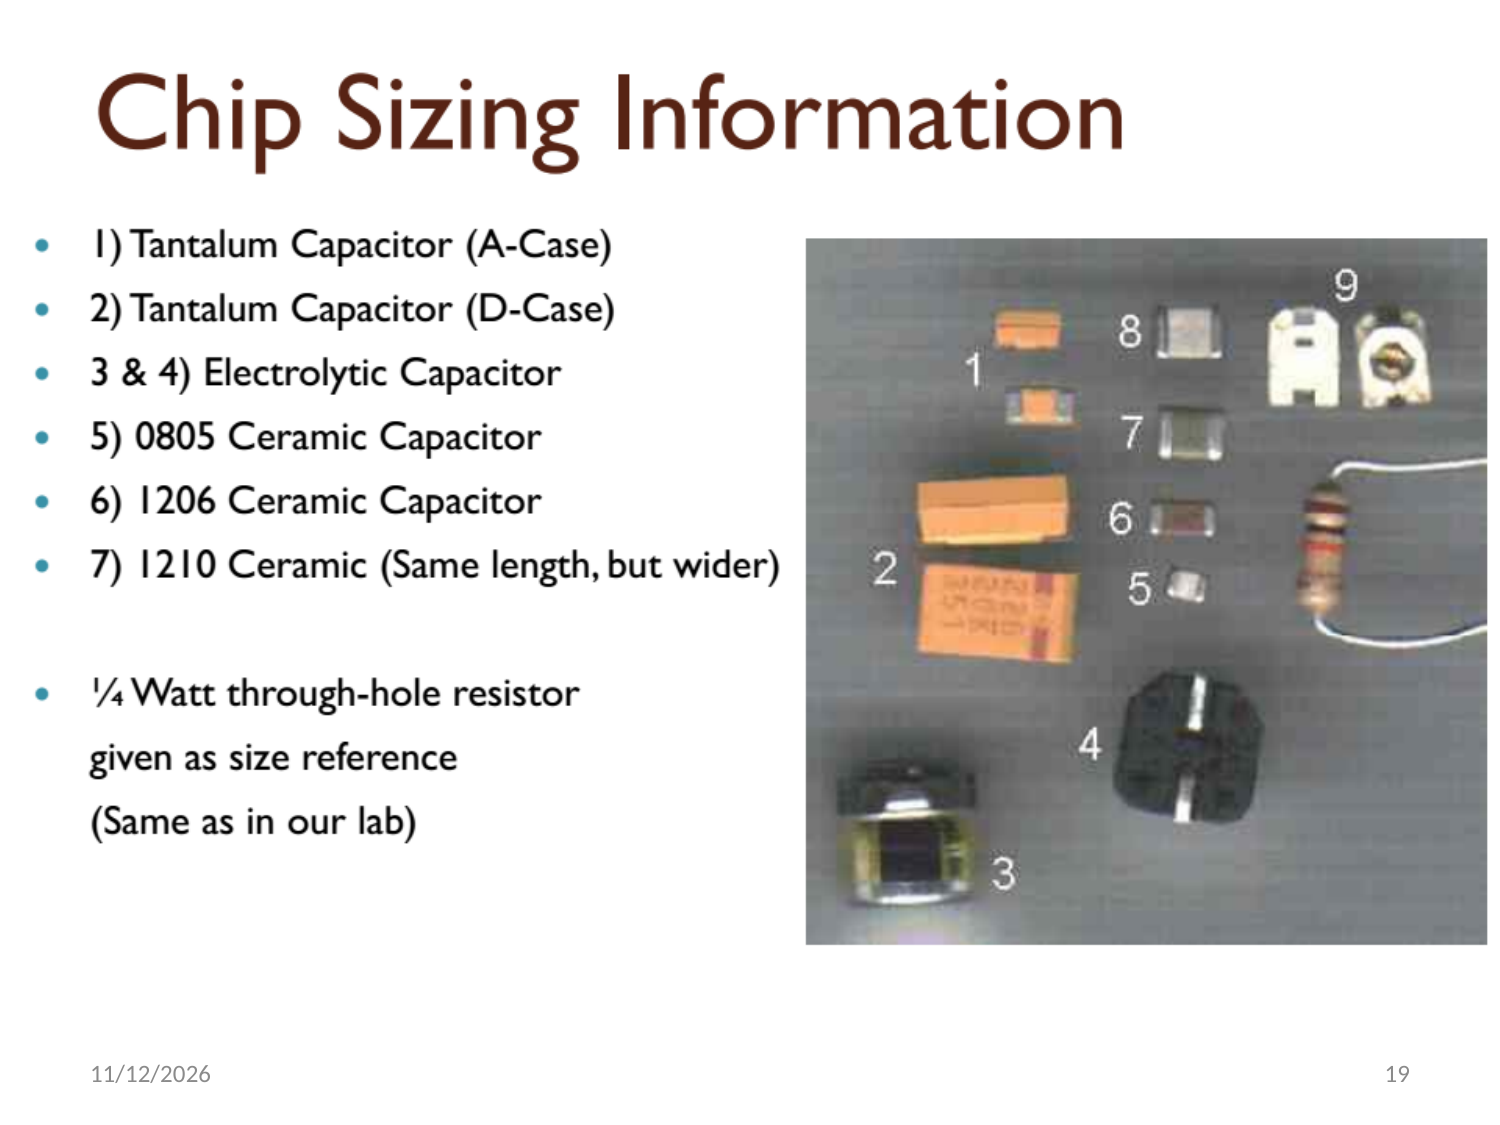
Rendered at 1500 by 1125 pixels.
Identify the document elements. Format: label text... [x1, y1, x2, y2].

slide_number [75, 1042, 425, 1103]
slide_number 19 [1074, 1042, 1425, 1103]
picture [27, 62, 1500, 954]
